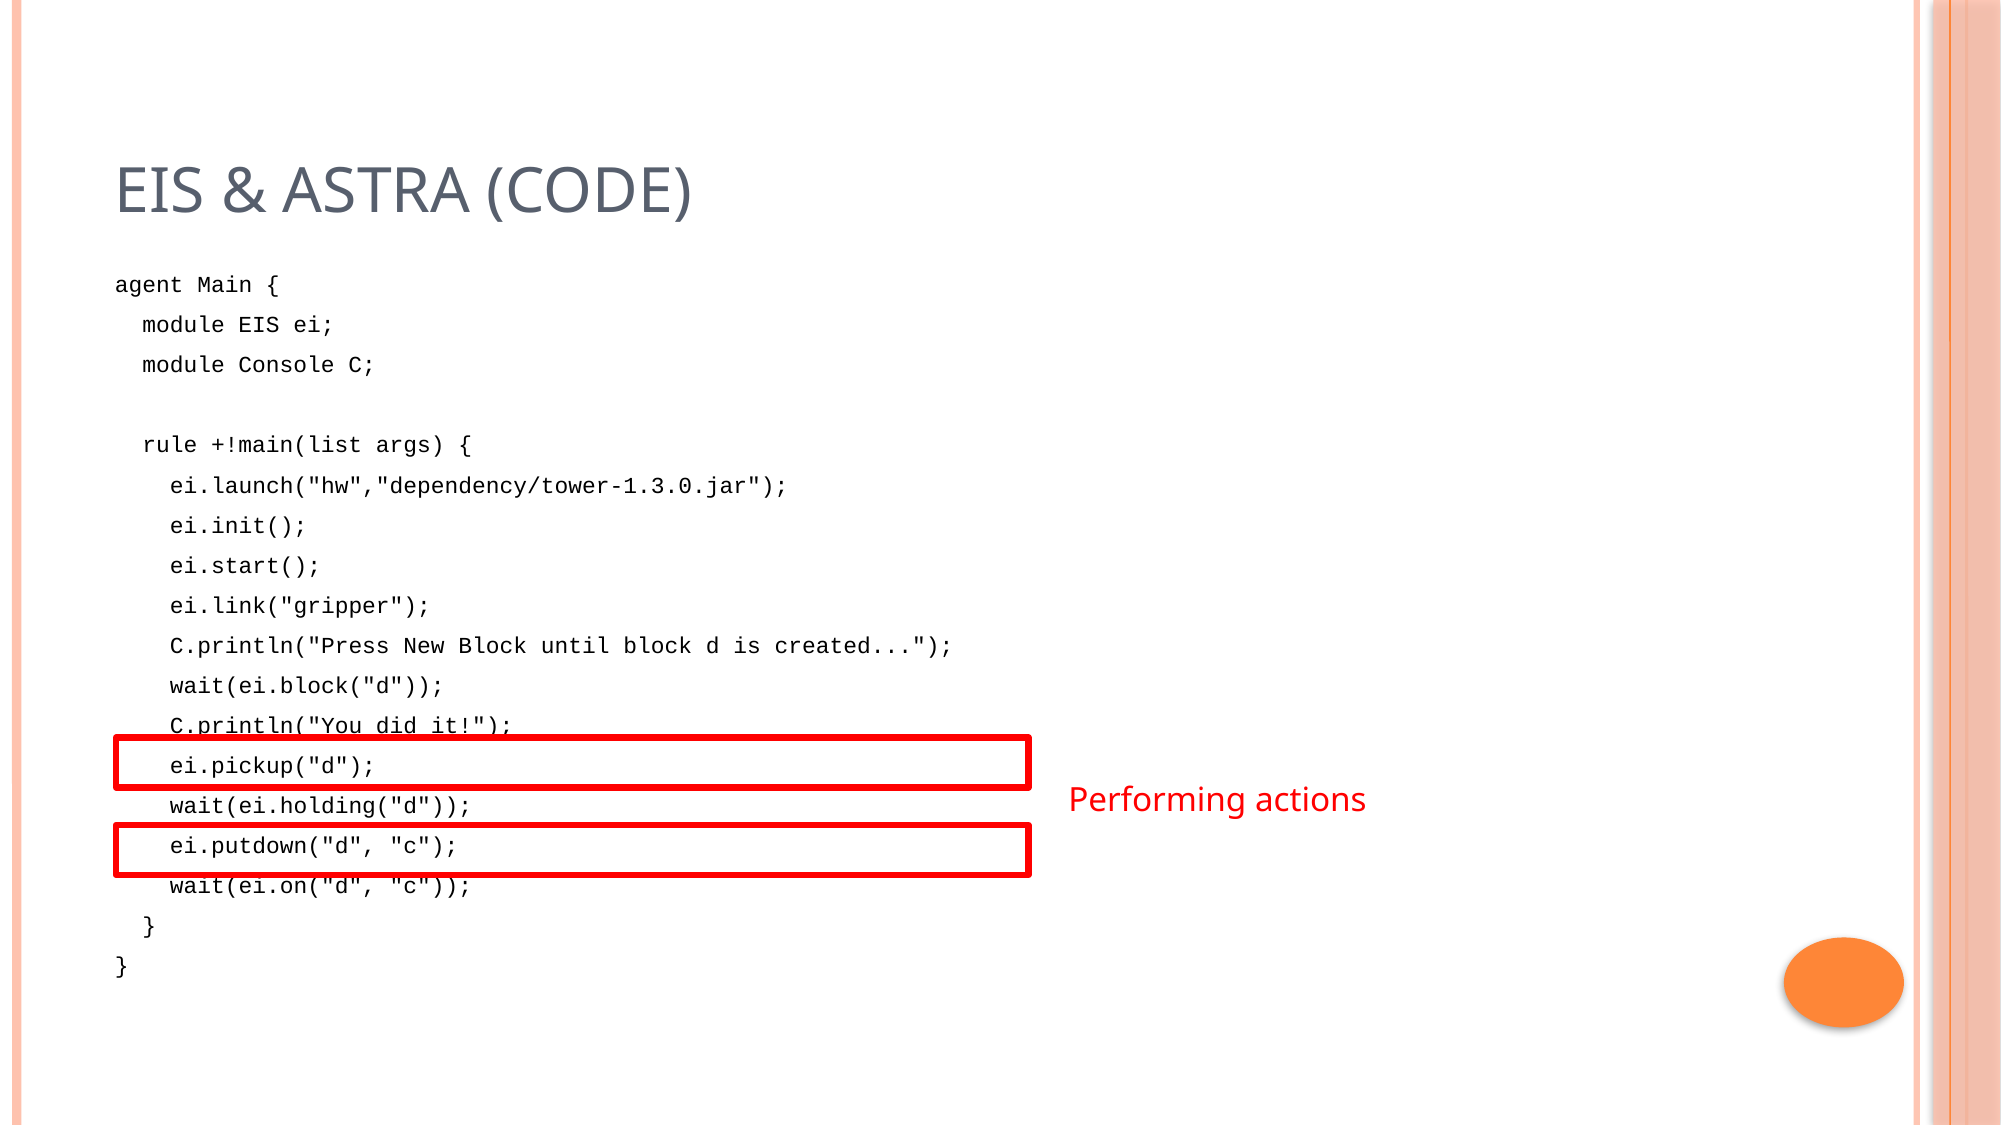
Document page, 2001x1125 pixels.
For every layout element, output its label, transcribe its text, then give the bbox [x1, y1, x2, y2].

text_box [114, 823, 1031, 877]
text_box [114, 735, 1031, 790]
title EIS & ASTRA (Code) [99, 45, 1734, 233]
list agent Main { module EIS ei; module Console C; rule +!main(list args) { ei.launch("hw","dependency/tower-1.3.0.jar"); ei.init(); ei.start(); ei.link("gripper"); C.println("Press New Block until block d is created..."); wait(ei.block("d")); C.println("You did it!"); ei.pickup("d"); wait(ei.holding("d")); ei.putdown("d", "c"); wait(ei.on("d", "c")); } } [99, 262, 1550, 1062]
text_box Performing actions [1053, 771, 1488, 826]
